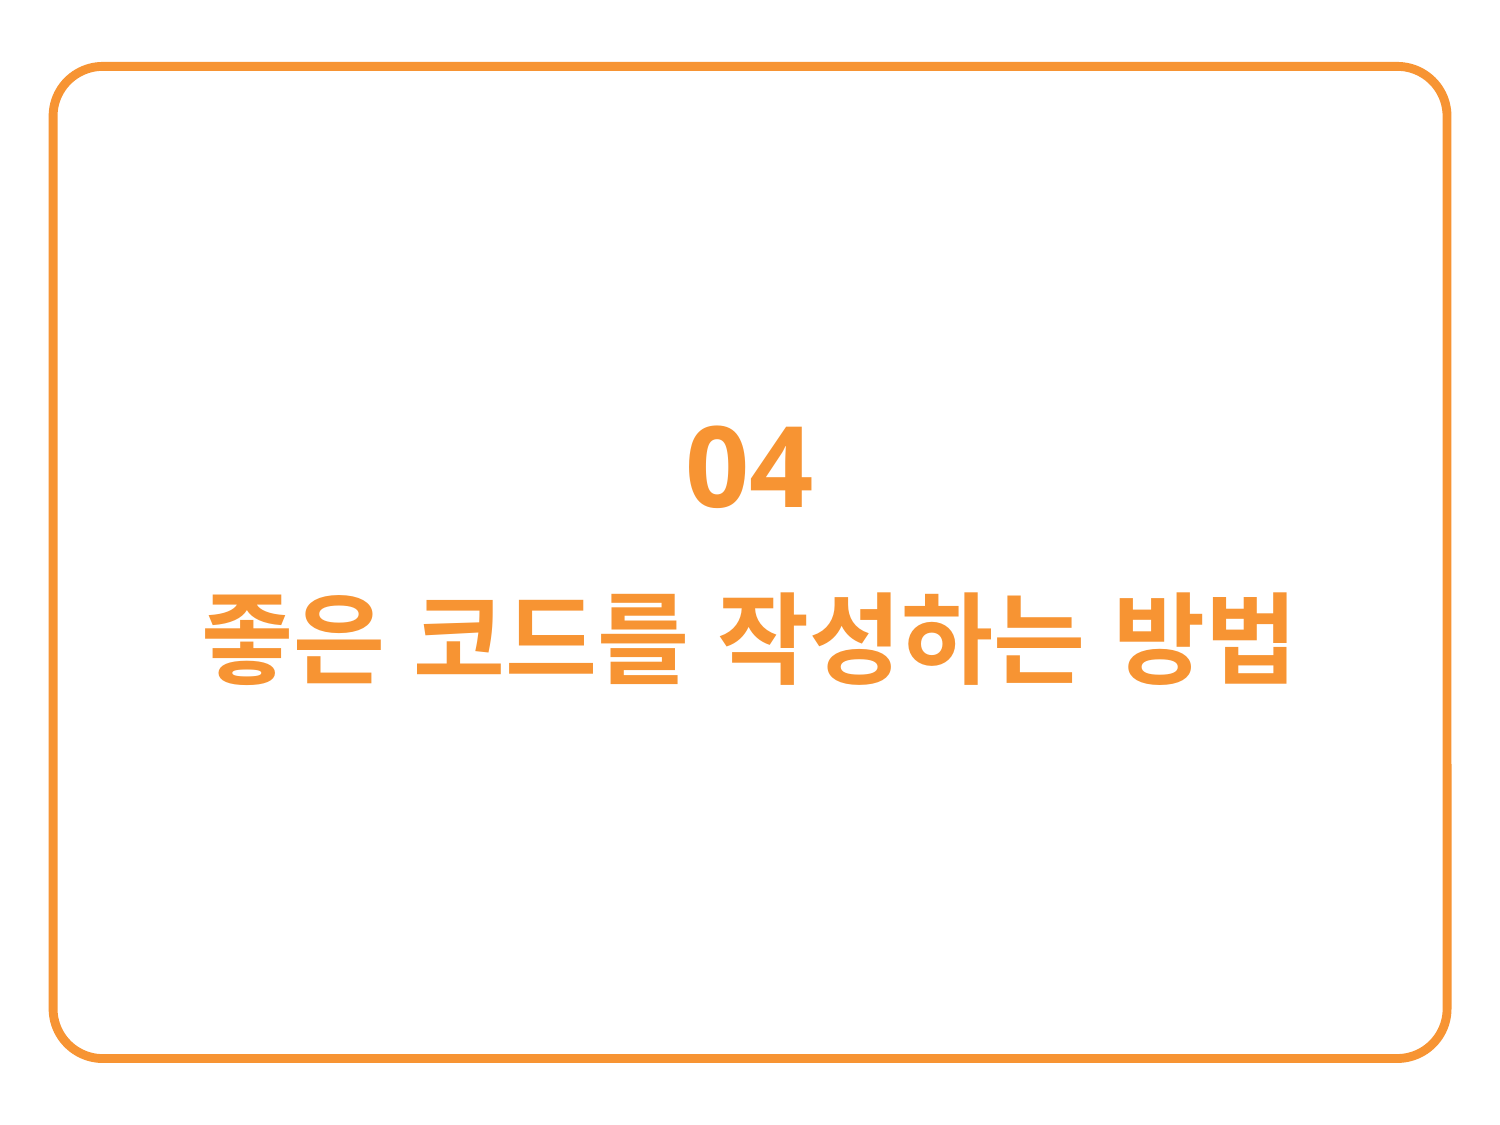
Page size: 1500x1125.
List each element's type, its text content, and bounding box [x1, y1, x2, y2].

list 좋은 코드를 작성하는 방법 [117, 559, 1383, 715]
list 04 [117, 385, 1383, 540]
